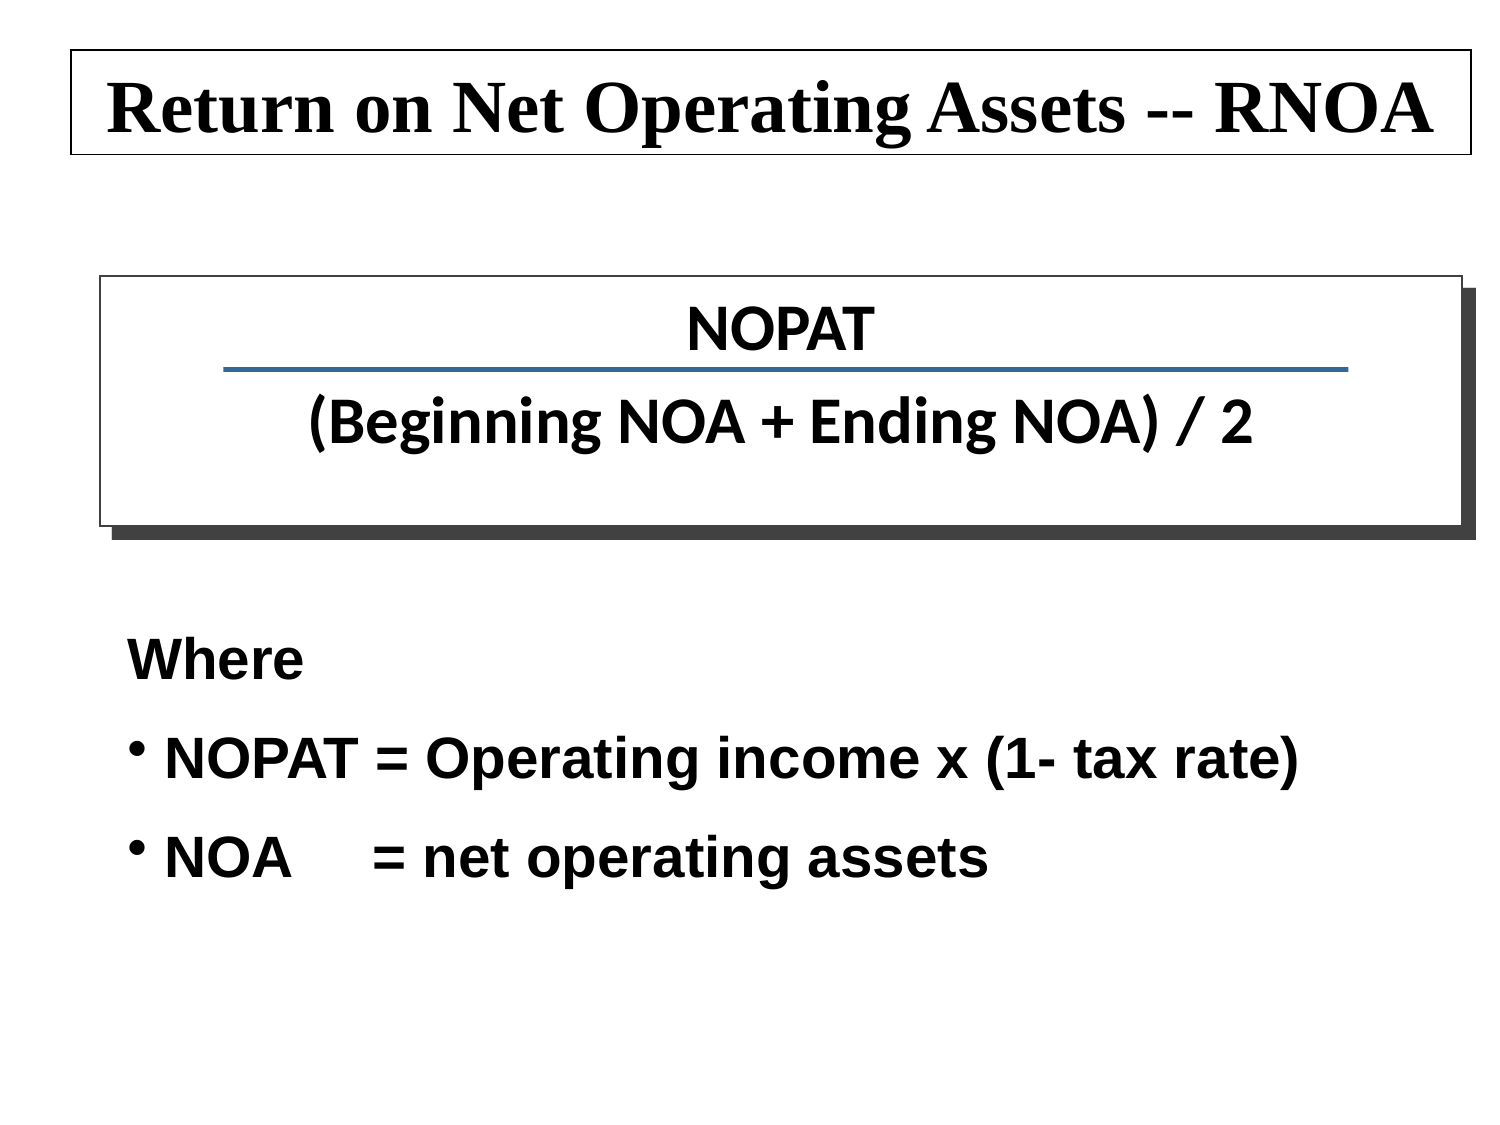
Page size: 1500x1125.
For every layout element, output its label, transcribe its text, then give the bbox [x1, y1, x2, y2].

text_box Where NOPAT = Operating income x (1- tax rate) NOA = net operating assets [112, 613, 1463, 897]
text_box Return on Net Operating Assets -- RNOA [71, 49, 1472, 155]
text_box NOPAT (Beginning NOA + Ending NOA) / 2 [99, 276, 1463, 527]
